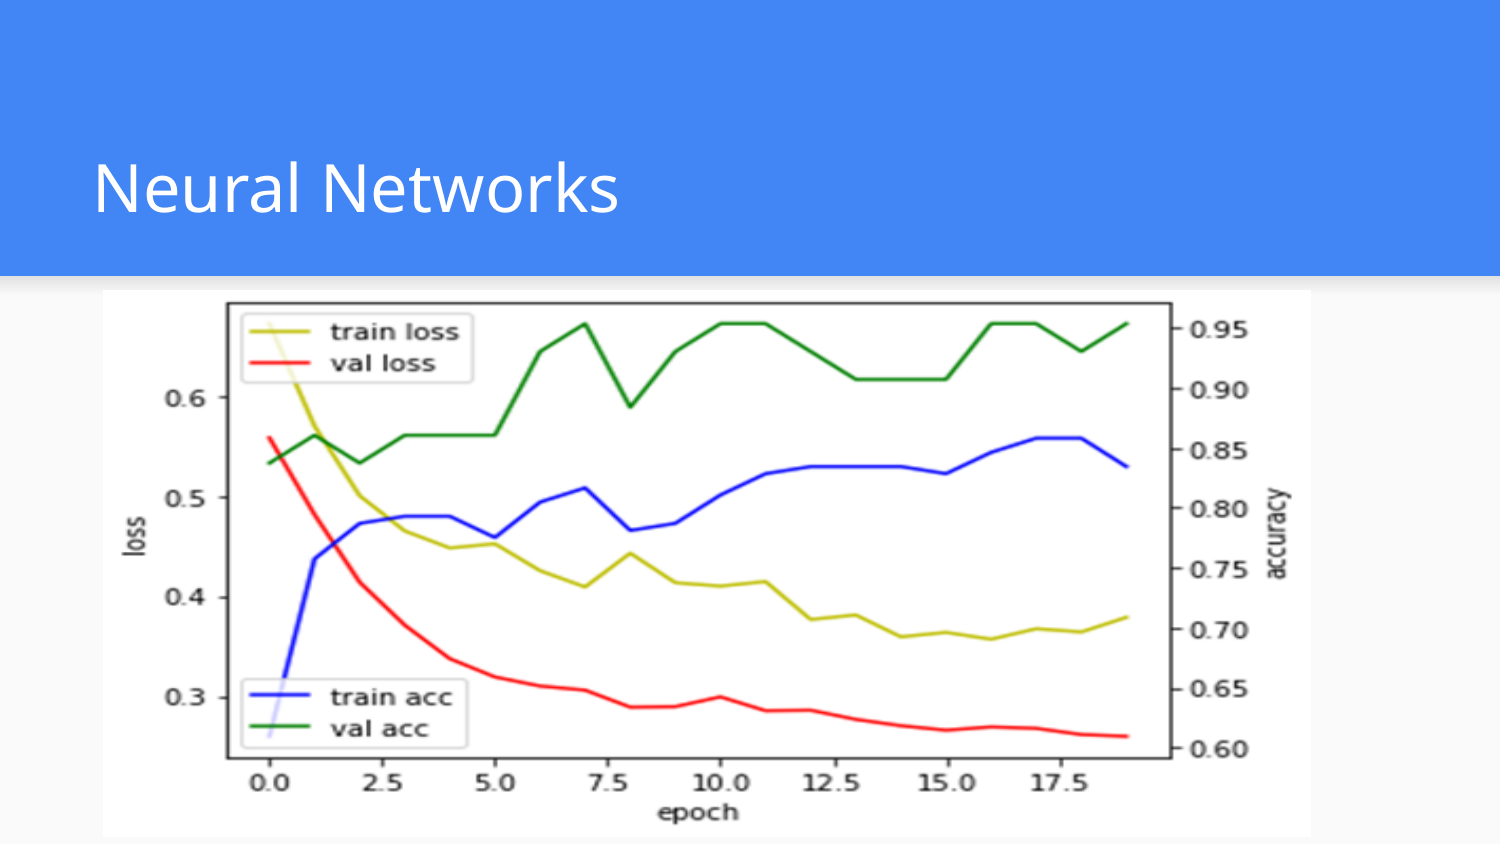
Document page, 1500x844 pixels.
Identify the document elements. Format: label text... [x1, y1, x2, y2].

title Neural Networks [77, 121, 1427, 248]
picture [103, 289, 1312, 837]
